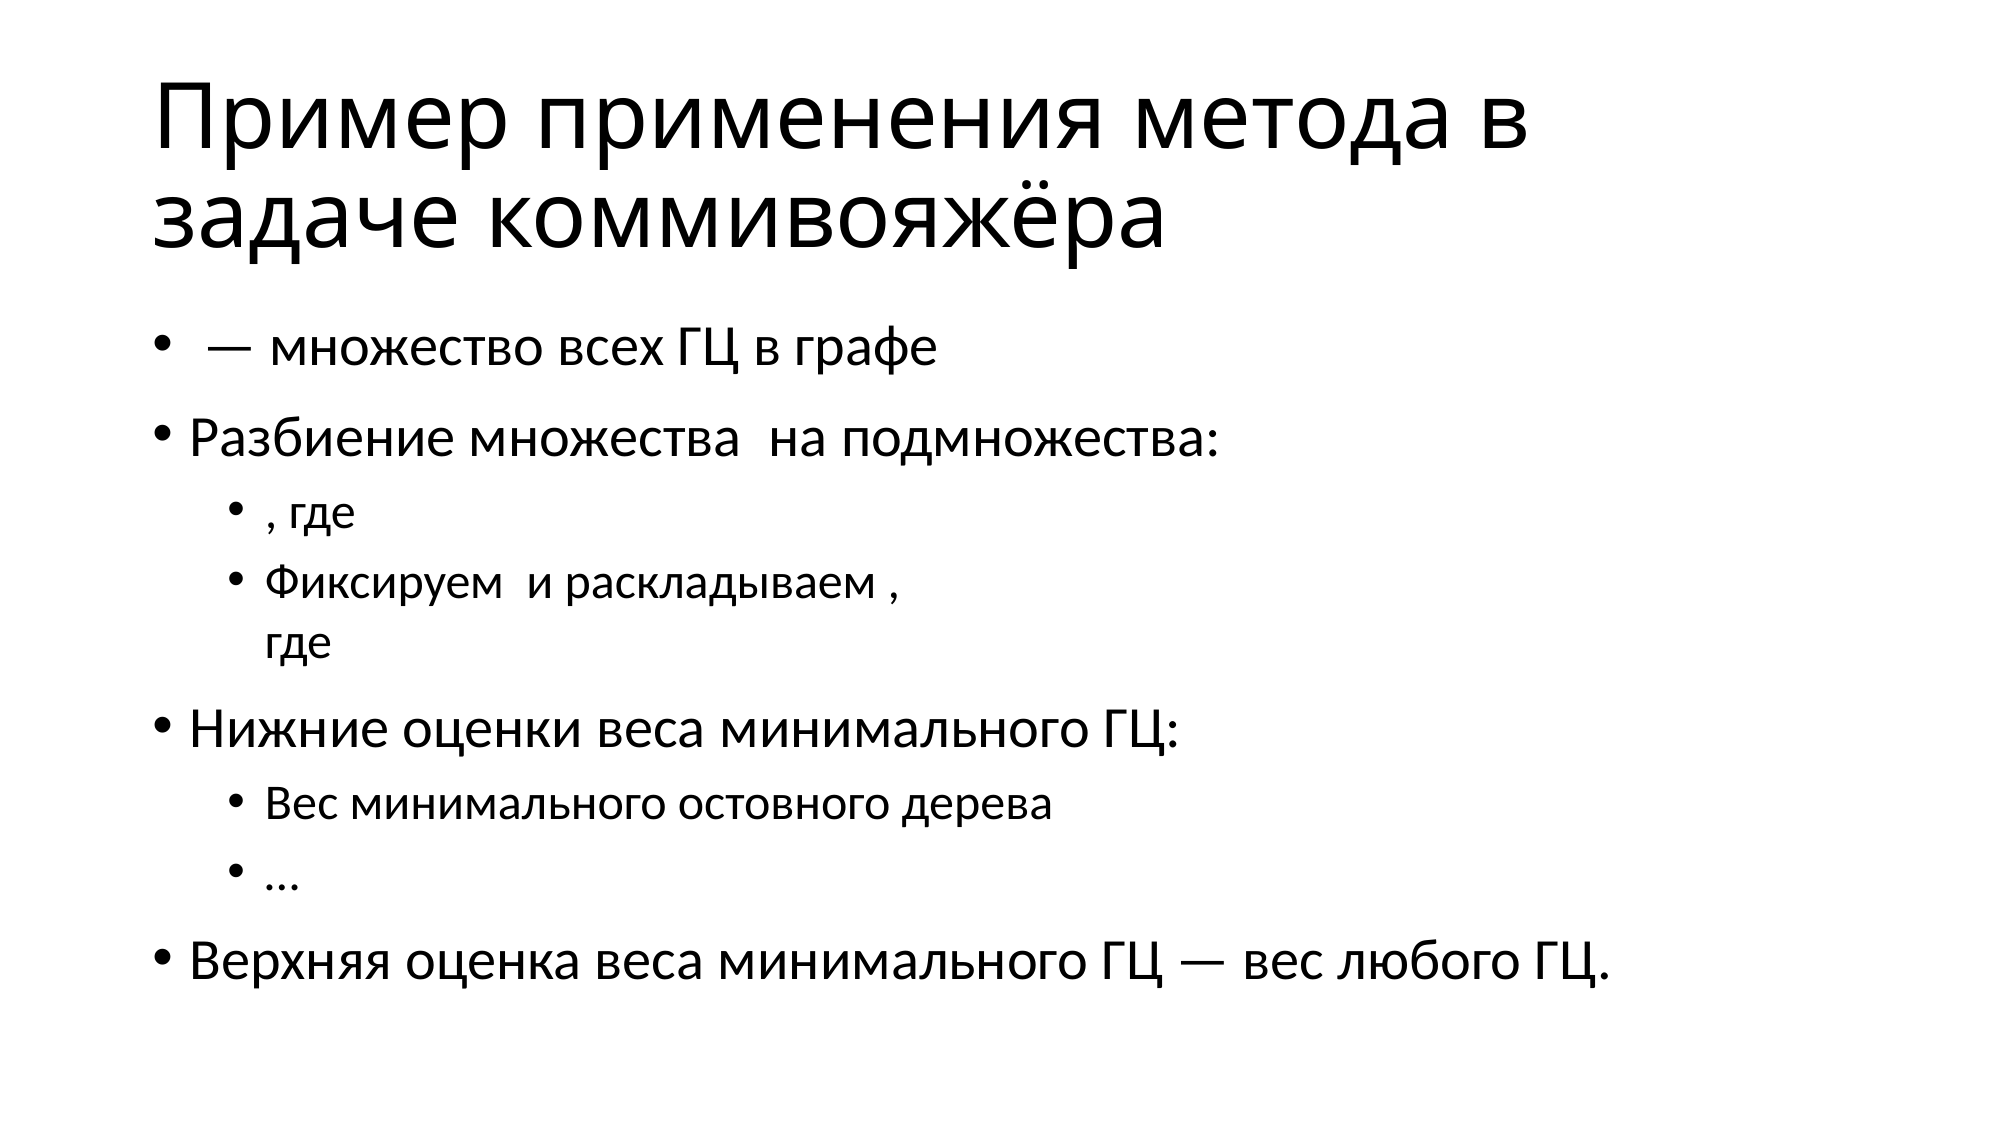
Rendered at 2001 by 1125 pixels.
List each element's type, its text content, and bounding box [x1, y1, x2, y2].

title Пример применения метода в задаче коммивояжёра [137, 59, 1863, 278]
